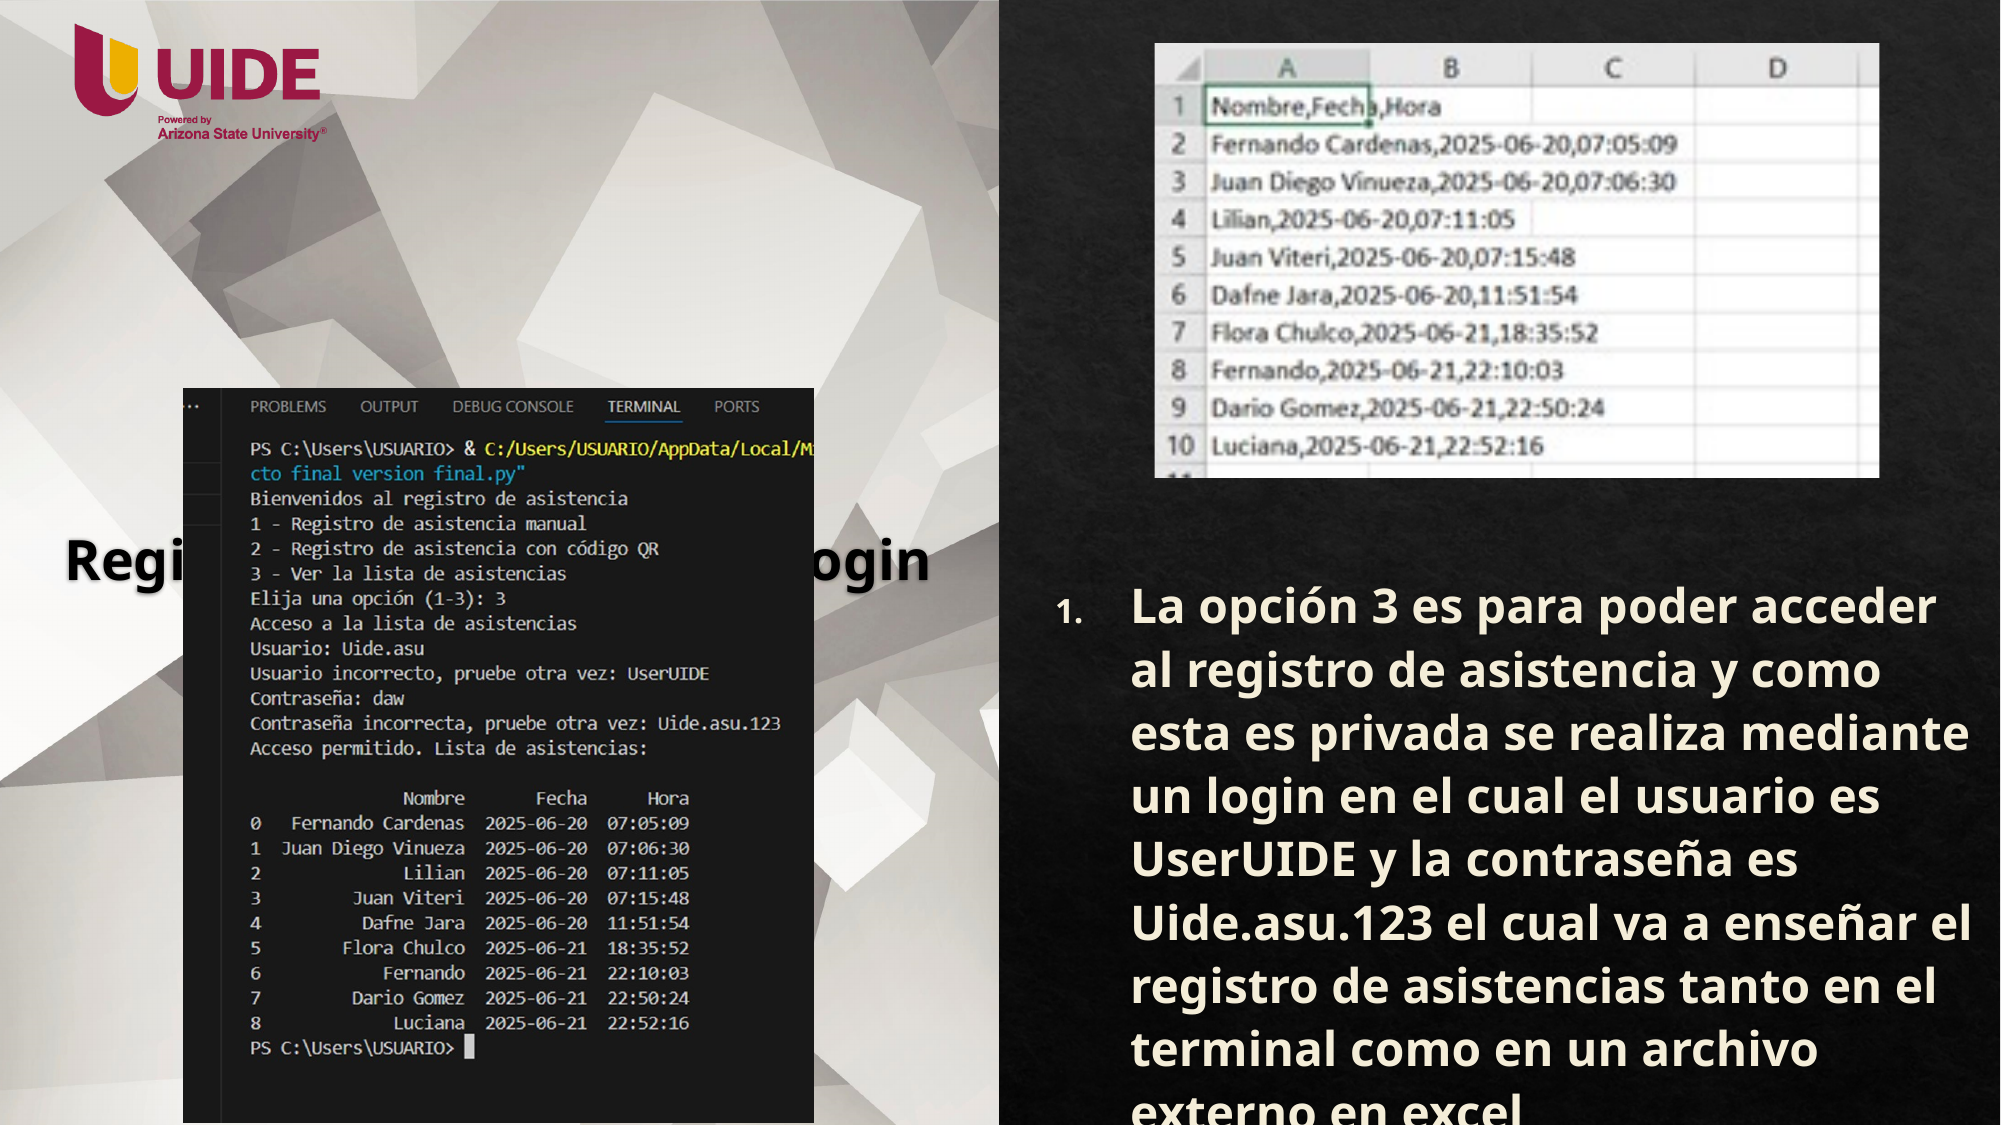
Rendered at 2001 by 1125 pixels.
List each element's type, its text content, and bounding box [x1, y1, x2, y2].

picture [1154, 43, 1880, 478]
list La opción 3 es para poder acceder al registro de asistencia y como esta es privada se realiza mediante un login en el cual el usuario es UserUIDE y la contraseña es Uide.asu.123 el cual va a enseñar el registro de asistencias tanto en el terminal como en un archivo externo en excel [1033, 562, 2000, 1125]
picture [0, 0, 999, 1125]
